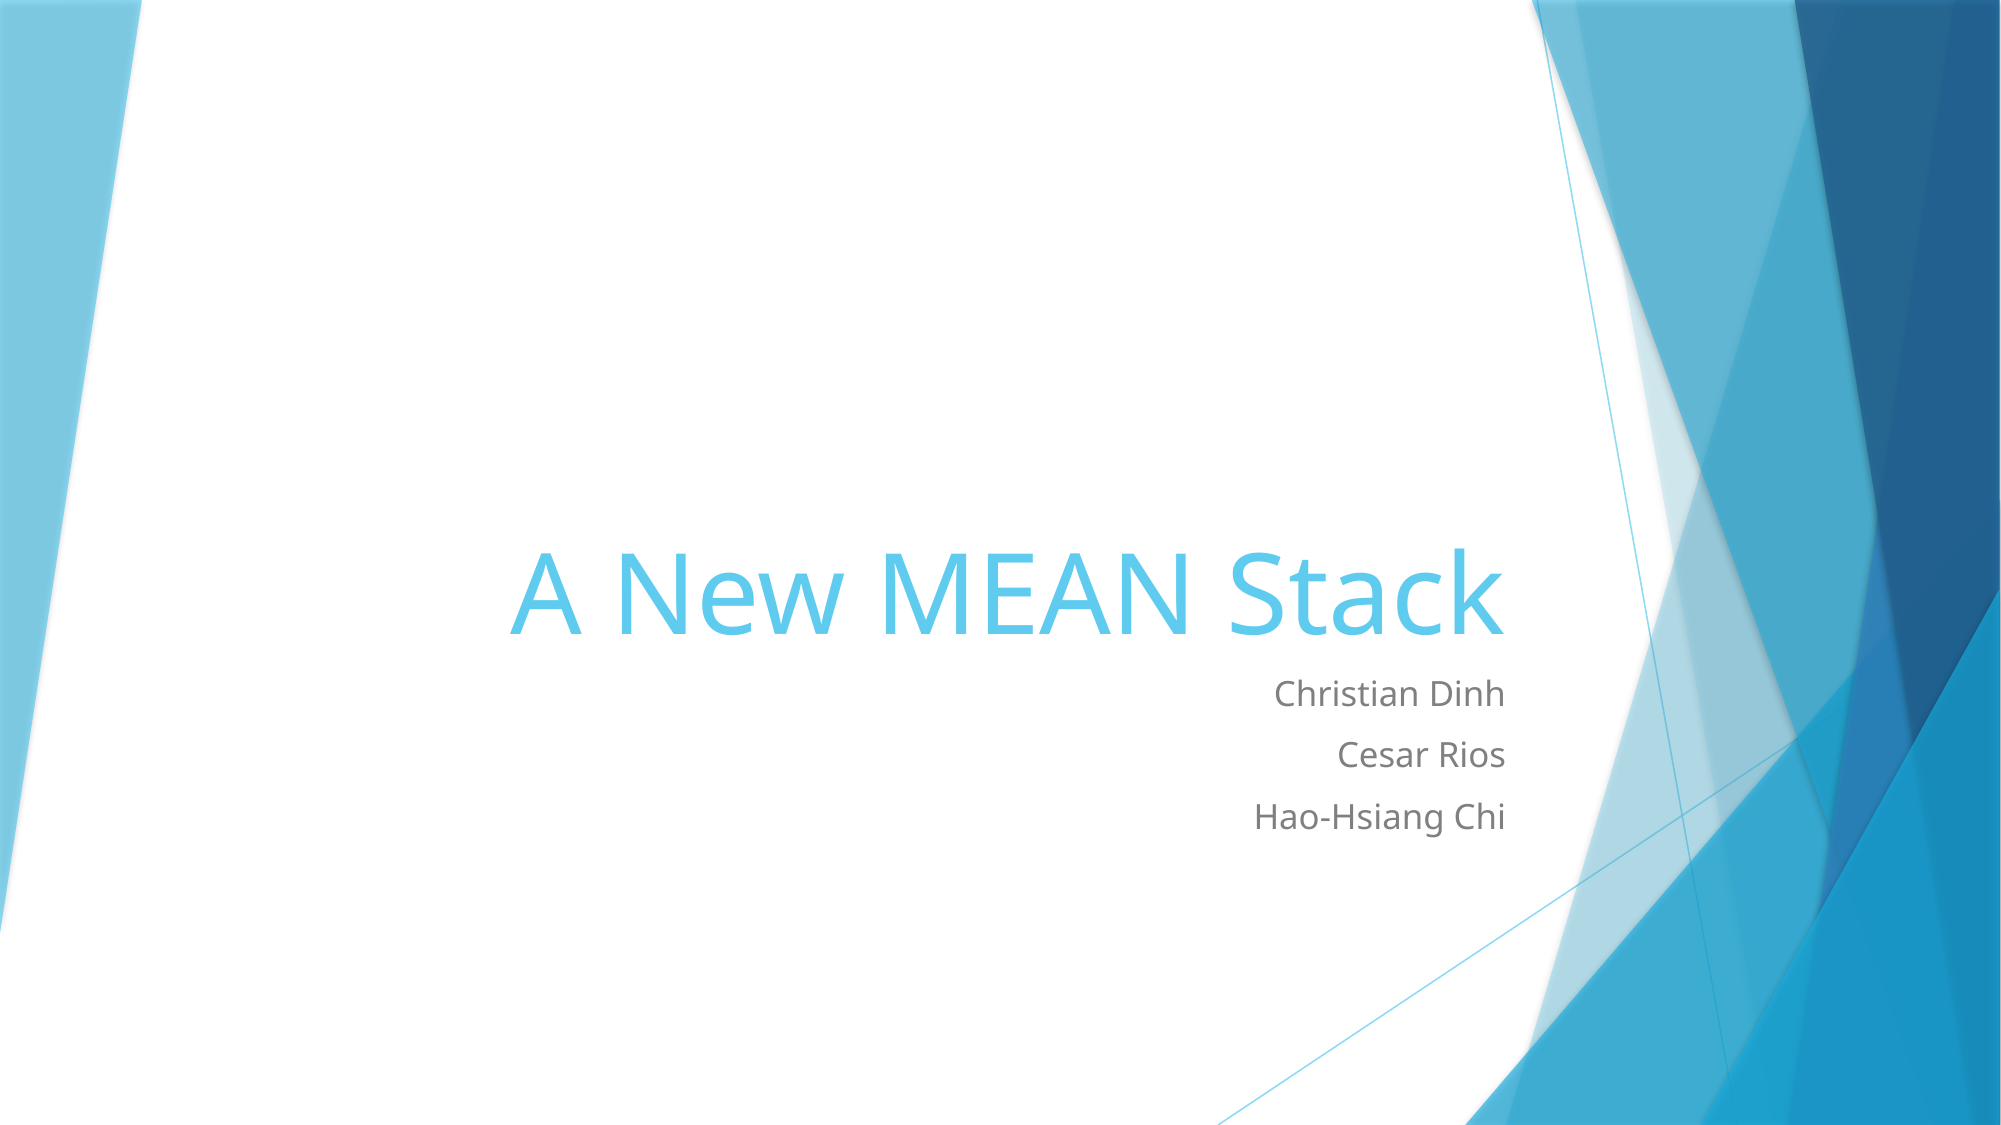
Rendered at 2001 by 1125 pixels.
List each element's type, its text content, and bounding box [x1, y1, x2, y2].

title A New MEAN Stack [247, 394, 1522, 664]
subtitle Christian Dinh Cesar Rios Hao-Hsiang Chi [247, 664, 1522, 845]
